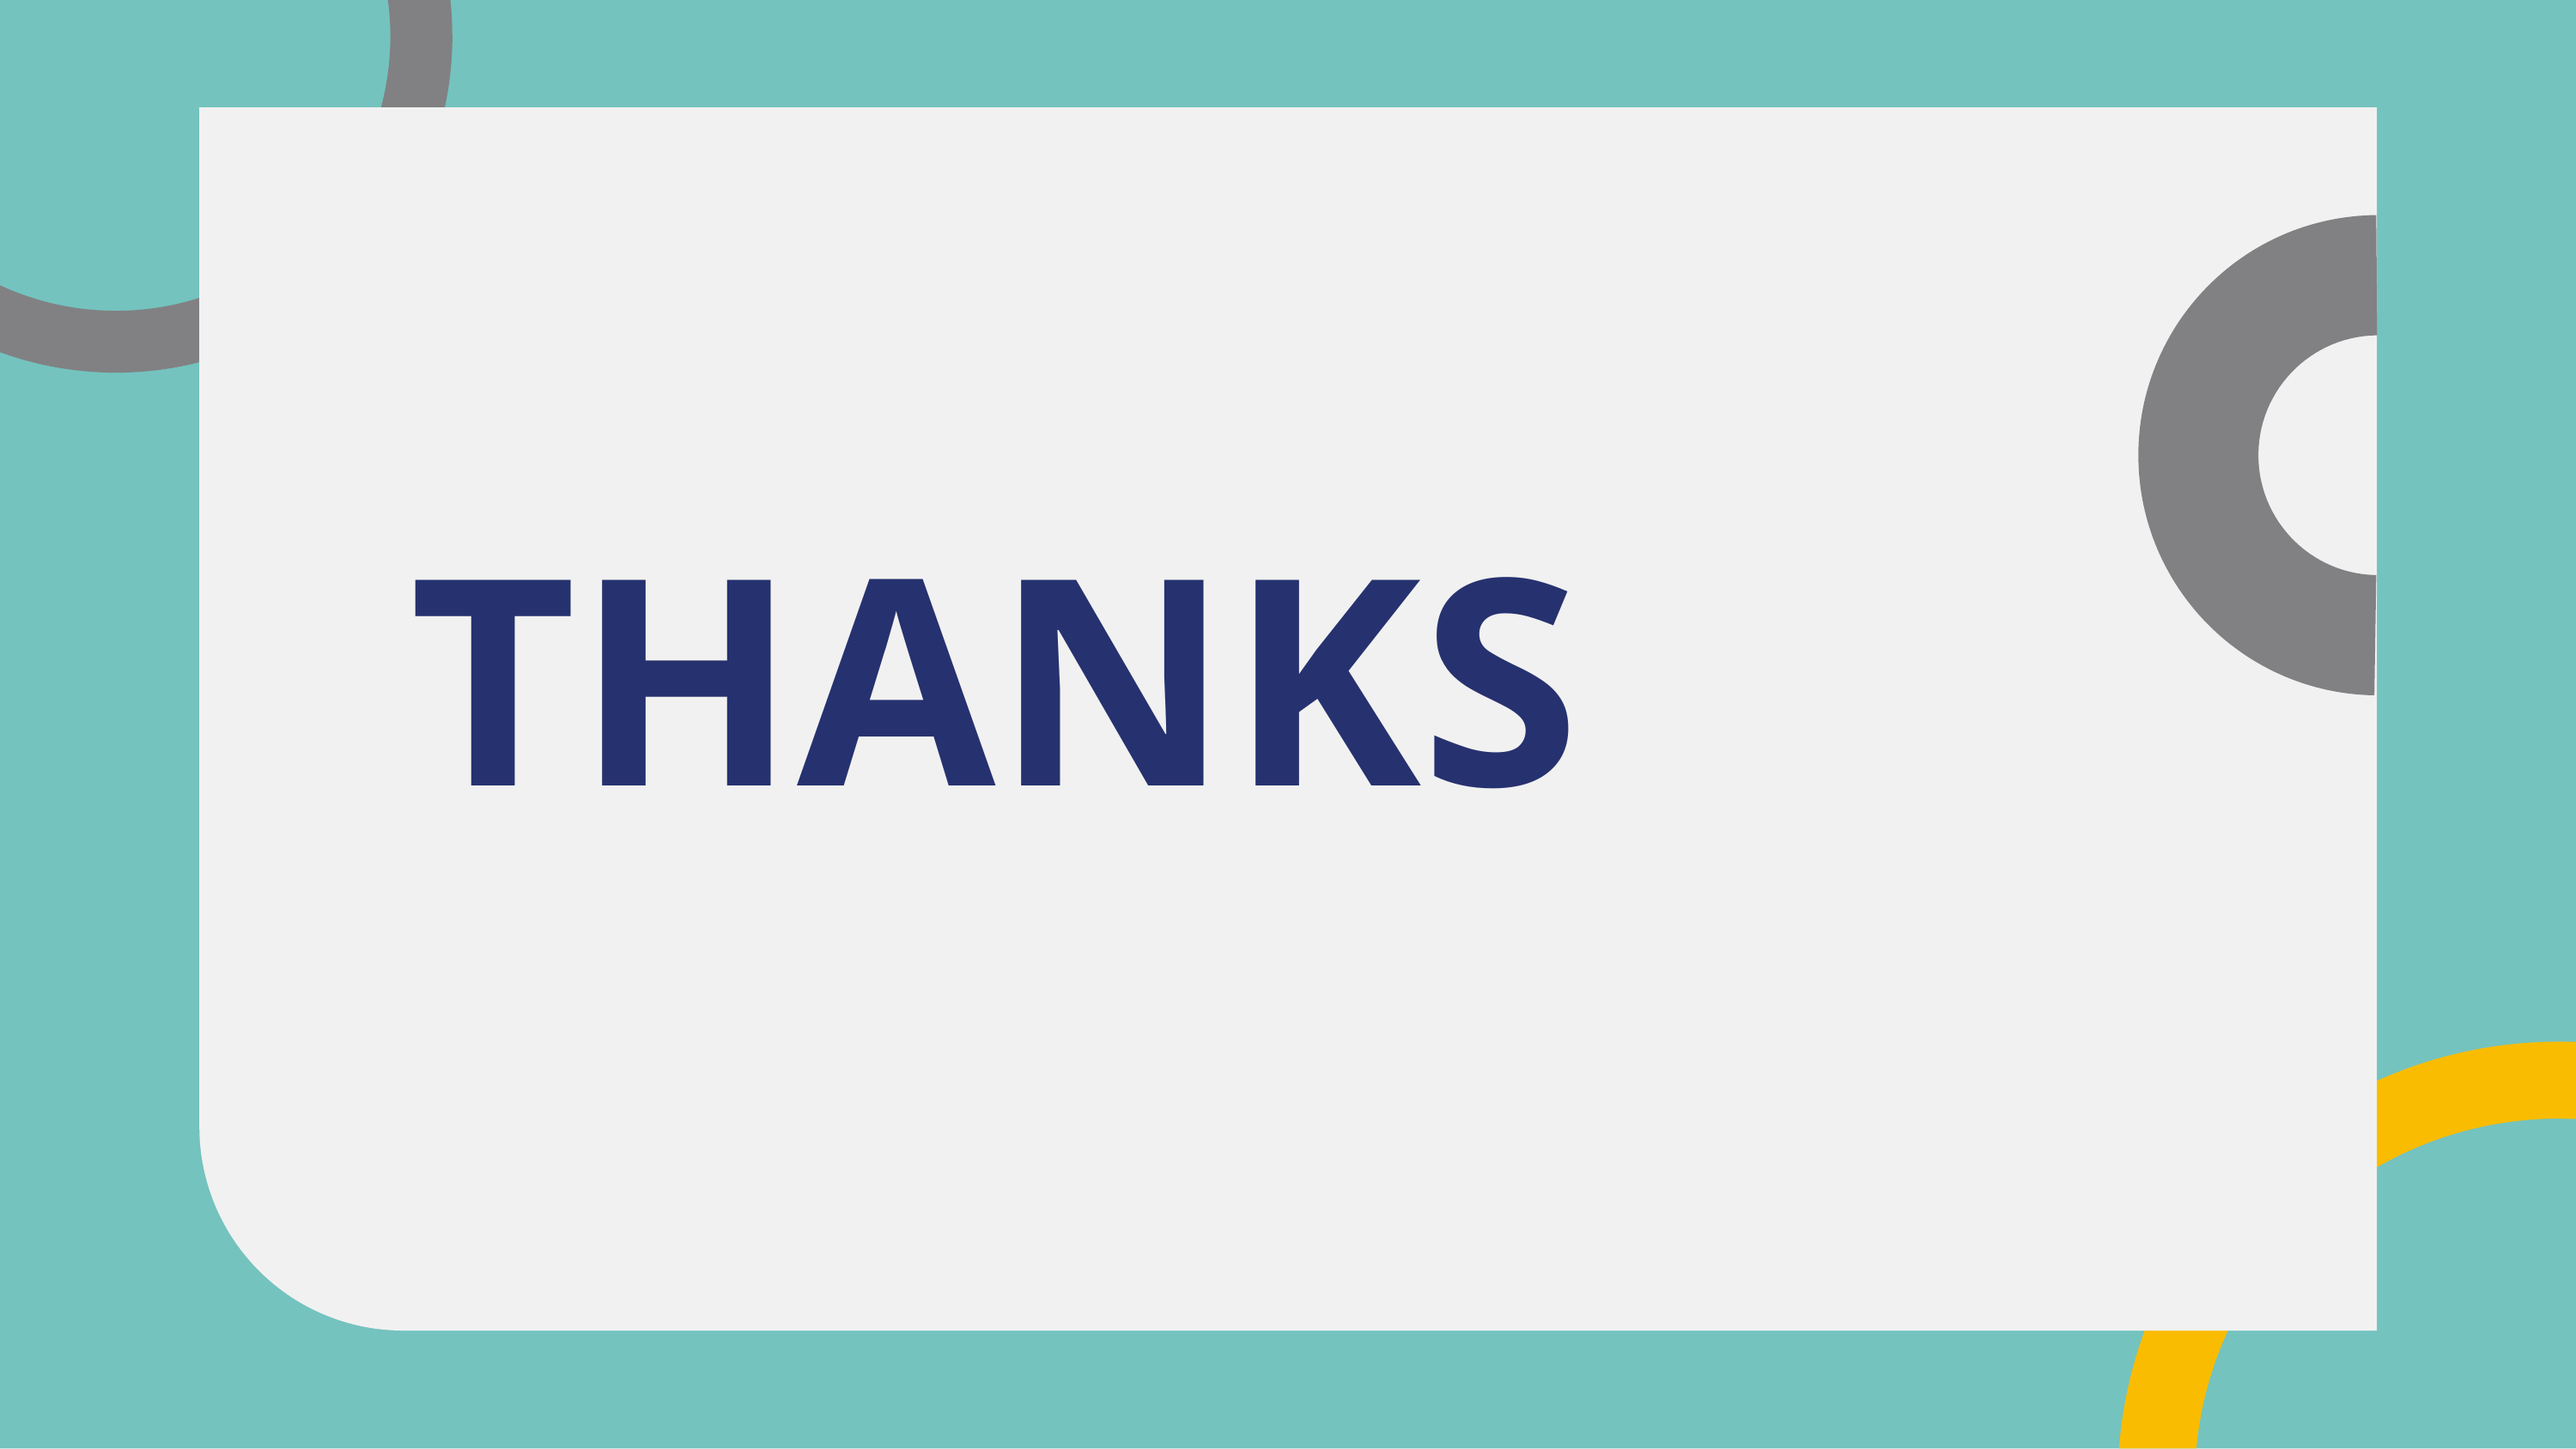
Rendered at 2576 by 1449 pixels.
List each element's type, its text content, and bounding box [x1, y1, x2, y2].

title THANKS [408, 495, 1671, 845]
